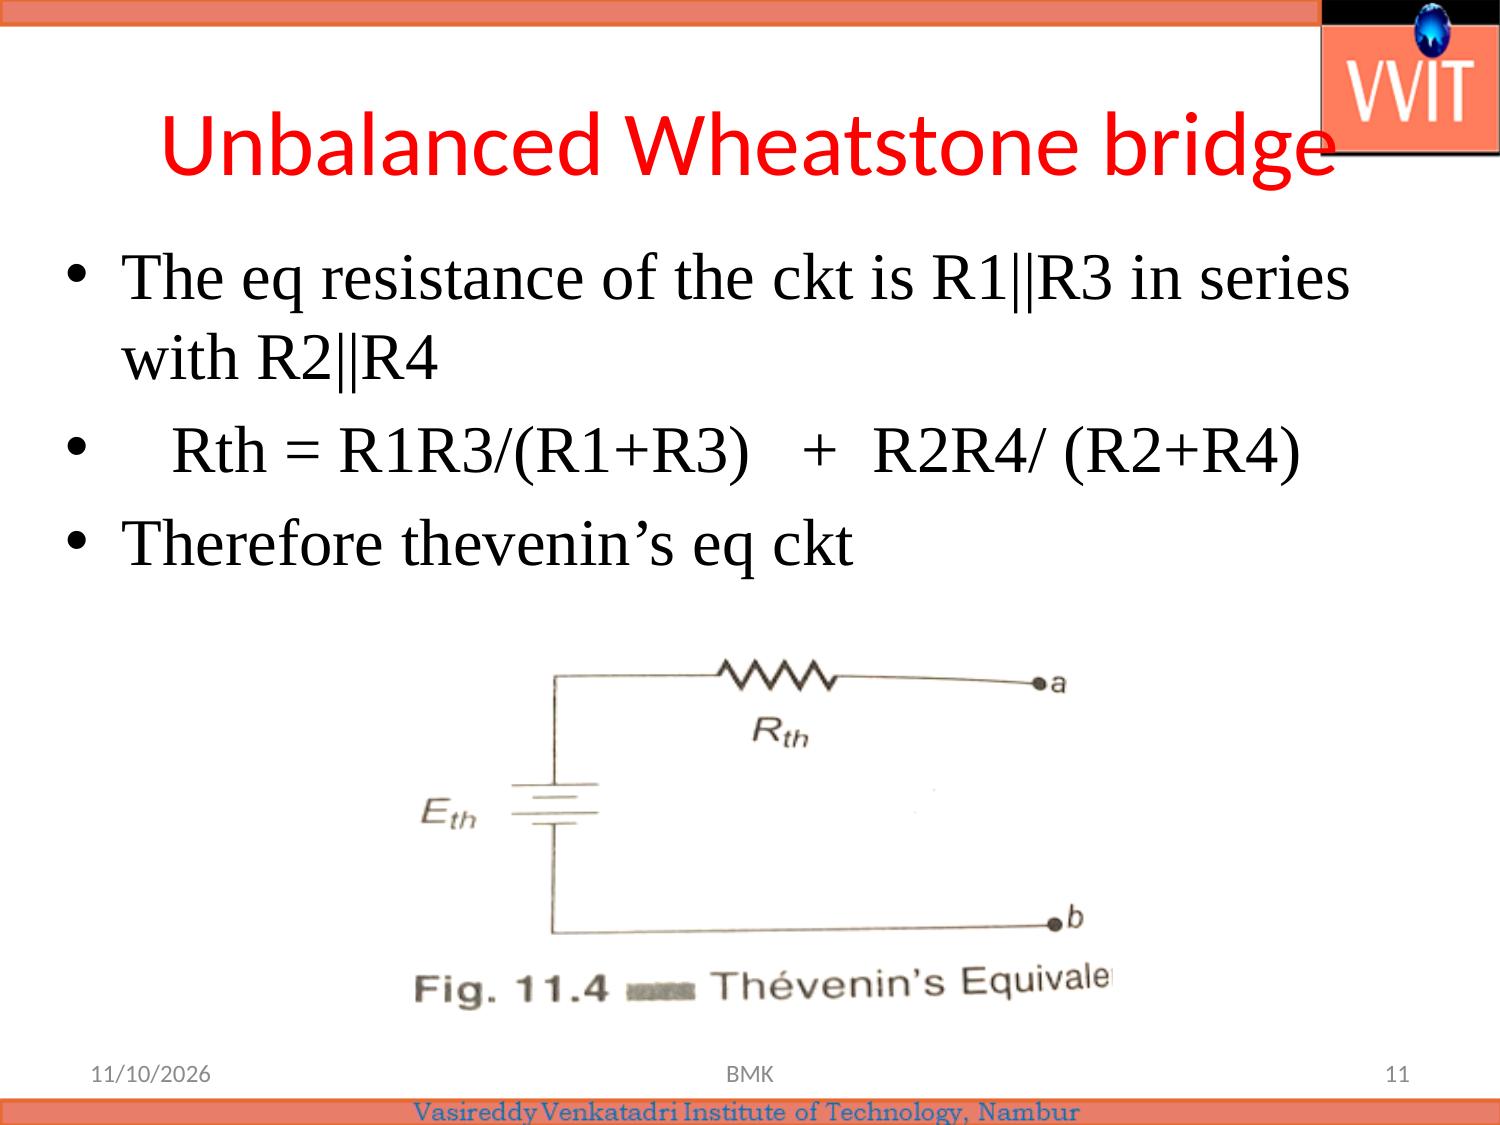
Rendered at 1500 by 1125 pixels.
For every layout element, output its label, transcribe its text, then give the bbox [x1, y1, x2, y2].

picture [0, 0, 1500, 1125]
footer BMK [512, 1042, 988, 1103]
slide_number 11 [1074, 1042, 1425, 1103]
list The eq resistance of the ckt is R1||R3 in series with R2||R4 Rth = R1R3/(R1+R3) + R2R4/ (R2+R4) Therefore thevenin’s eq ckt [50, 224, 1400, 968]
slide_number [75, 1042, 425, 1103]
title Unbalanced Wheatstone bridge [75, 45, 1425, 233]
